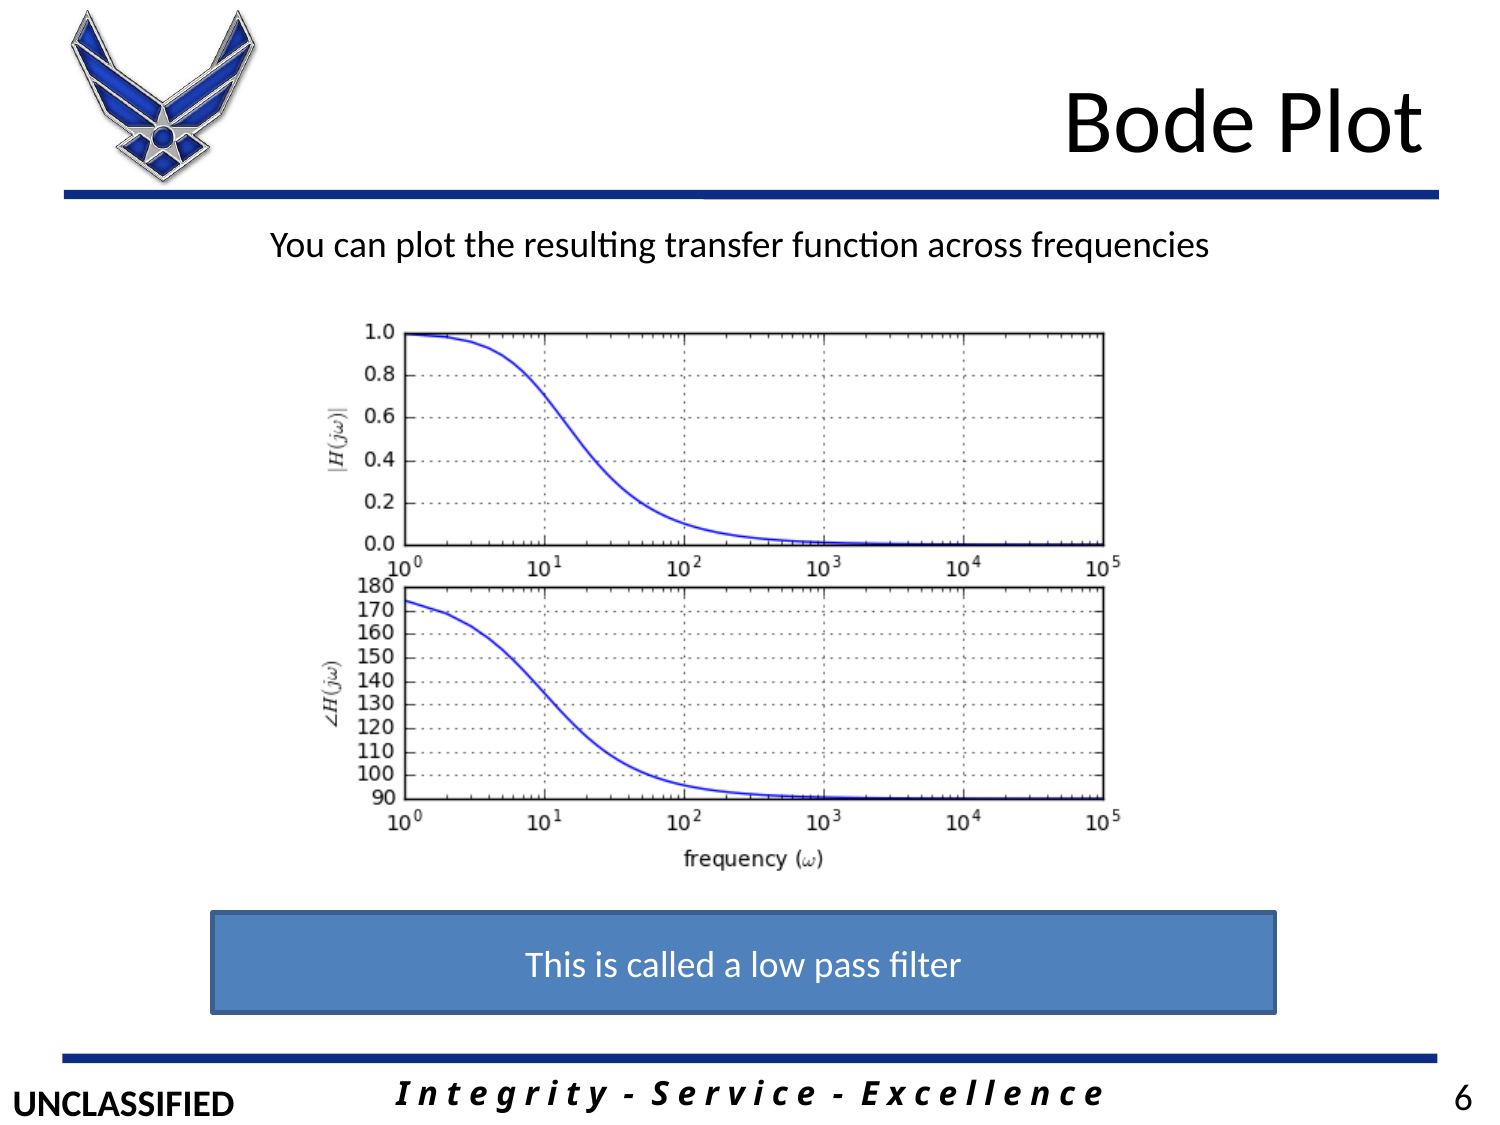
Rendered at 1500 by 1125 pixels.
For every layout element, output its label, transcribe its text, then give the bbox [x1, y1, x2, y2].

title Bode Plot [270, 45, 1440, 188]
slide_number 6 [1137, 1065, 1488, 1125]
text_box You can plot the resulting transfer function across frequencies [255, 212, 1226, 273]
picture [291, 273, 1193, 874]
picture [65, 5, 261, 188]
text_box This is called a low pass filter [210, 910, 1277, 1015]
